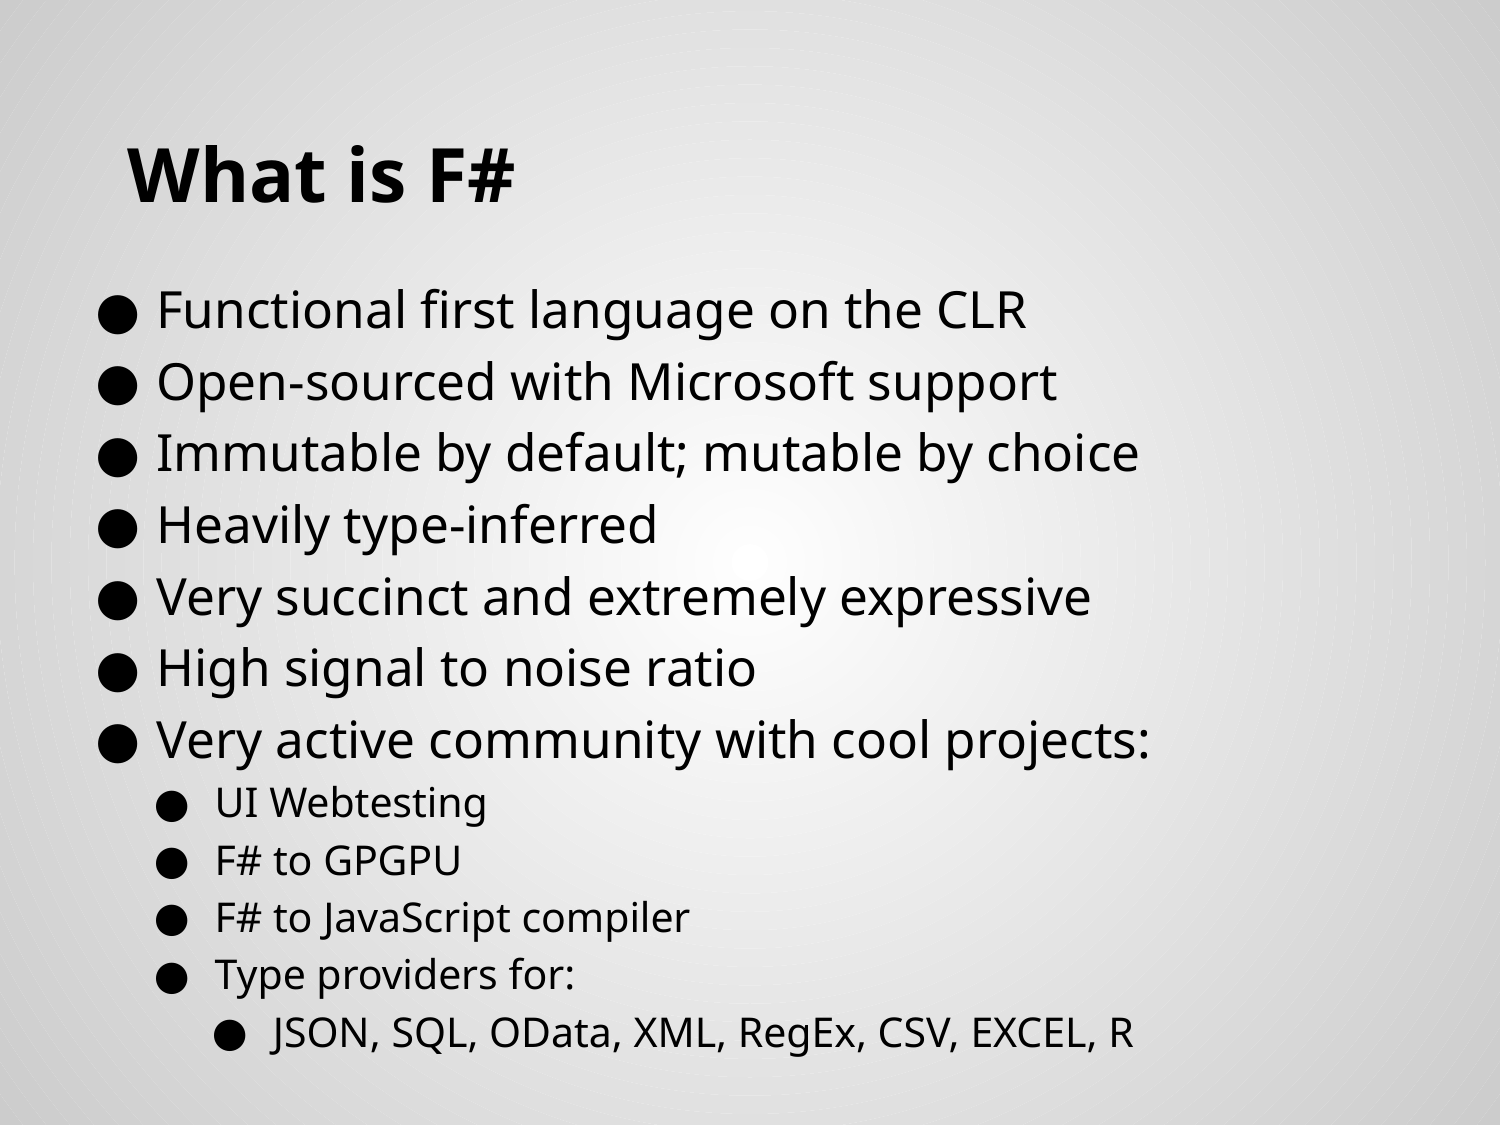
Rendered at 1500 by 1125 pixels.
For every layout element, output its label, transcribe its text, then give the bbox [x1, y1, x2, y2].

list Functional first language on the CLR Open-sourced with Microsoft support Immutable by default; mutable by choice Heavily type-inferred Very succinct and extremely expressive High signal to noise ratio Very active community with cool projects: UI Webtesting F# to GPGPU F# to JavaScript compiler Type providers for: JSON, SQL, OData, XML, RegEx, CSV, EXCEL, R [75, 262, 1425, 1073]
title What is F# [75, 45, 1425, 233]
